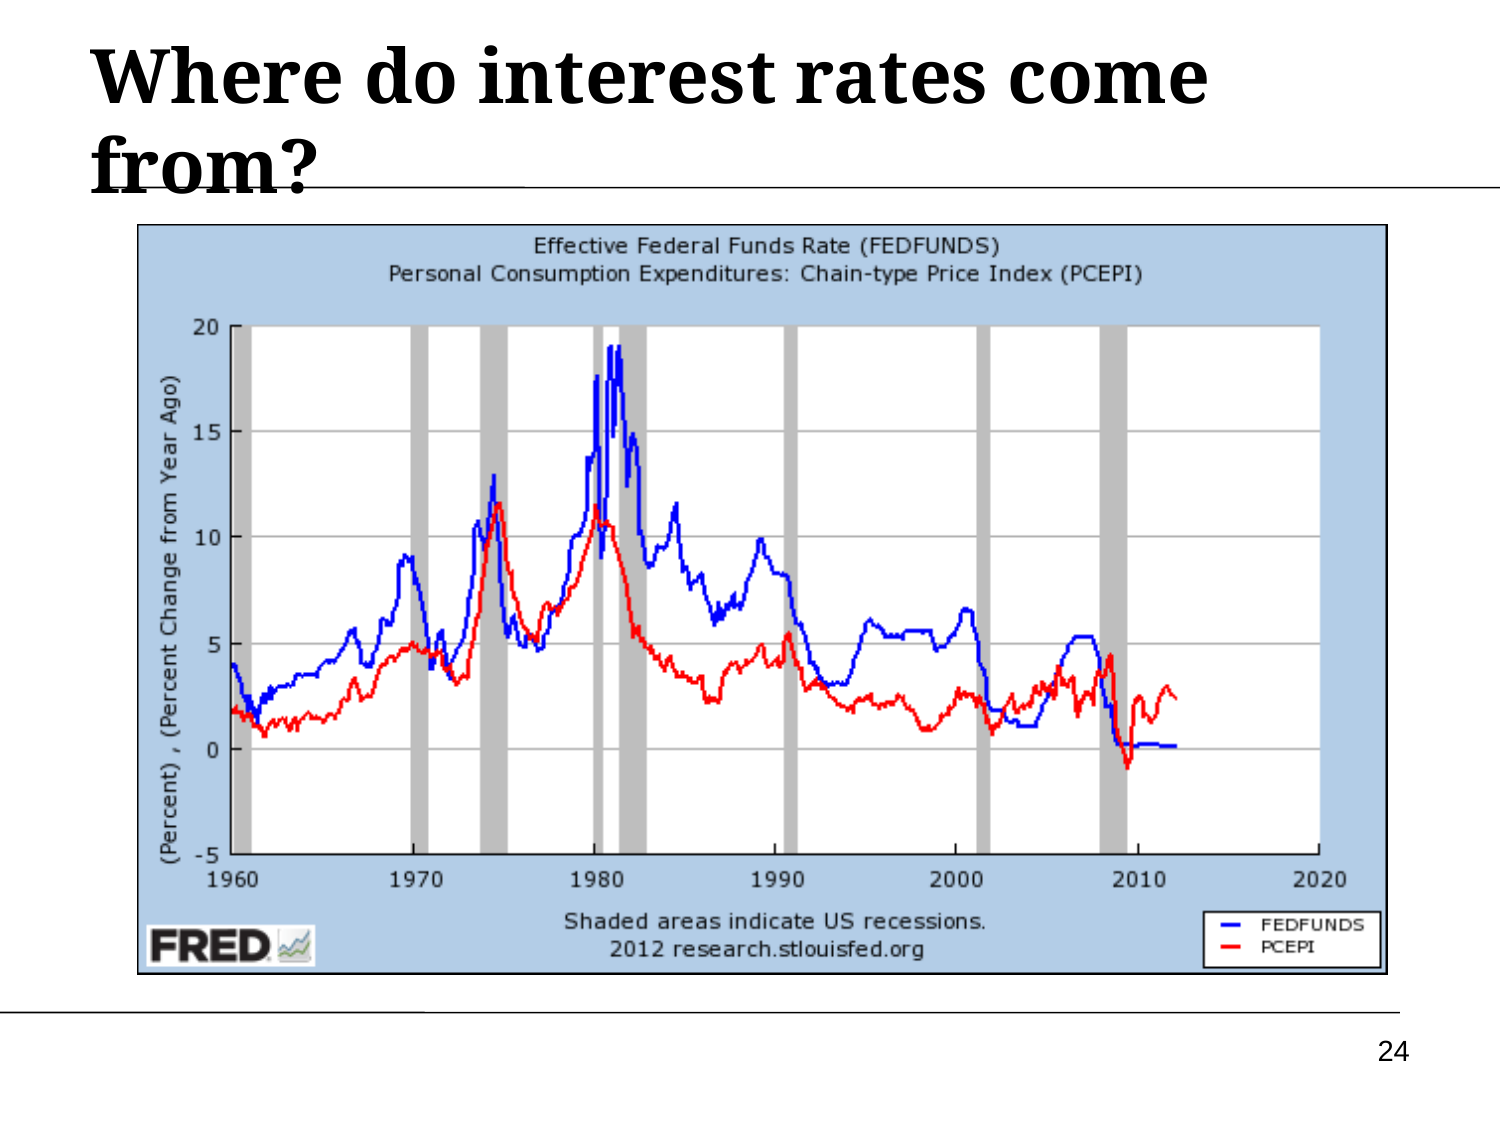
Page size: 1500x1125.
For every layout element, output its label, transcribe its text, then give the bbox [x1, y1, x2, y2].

slide_number 24 [1074, 1024, 1426, 1103]
title Where do interest rates come from? [75, 50, 1425, 188]
picture [137, 224, 1388, 976]
